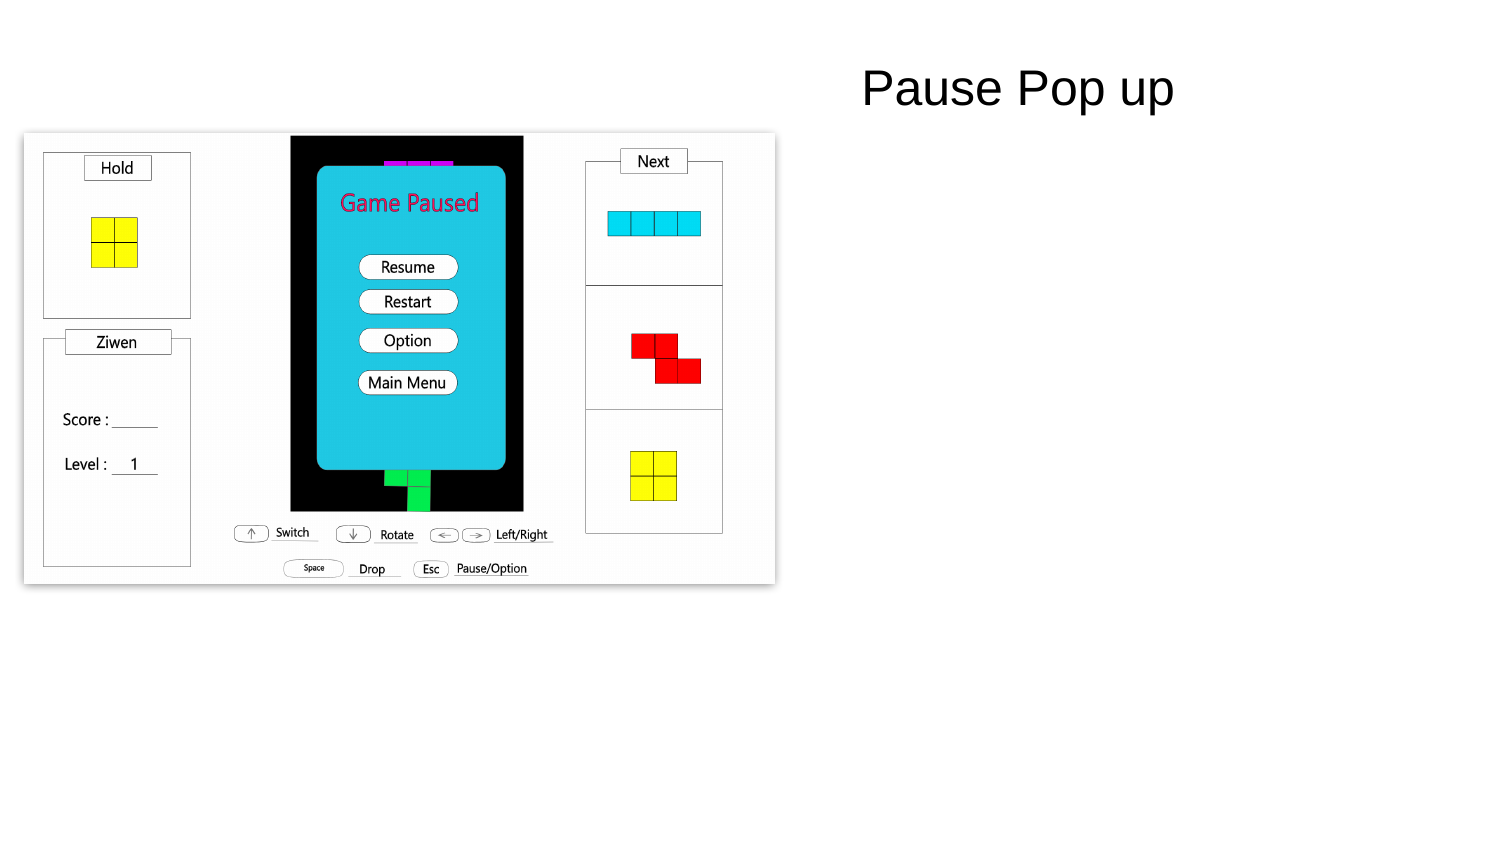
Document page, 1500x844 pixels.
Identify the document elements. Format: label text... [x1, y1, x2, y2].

text_box Pause Pop up [846, 40, 1367, 109]
picture [24, 133, 776, 584]
